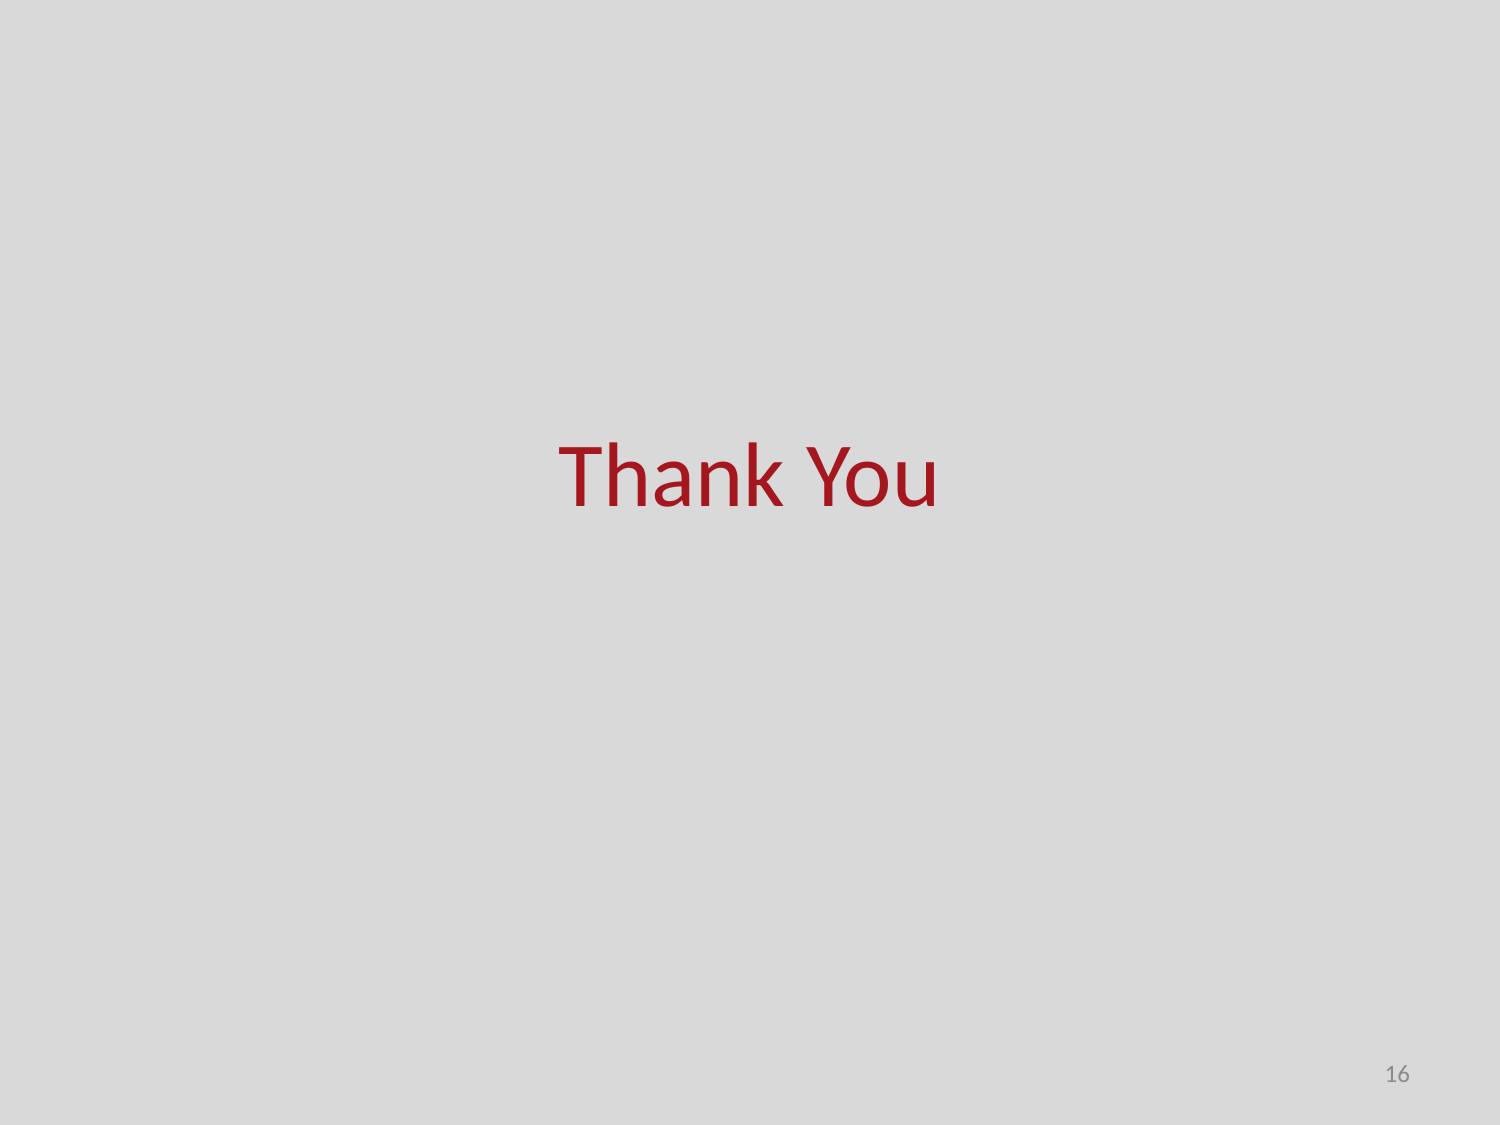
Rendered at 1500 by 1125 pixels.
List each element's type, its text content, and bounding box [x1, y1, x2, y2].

title Thank You [112, 349, 1388, 591]
slide_number 16 [1074, 1042, 1425, 1103]
